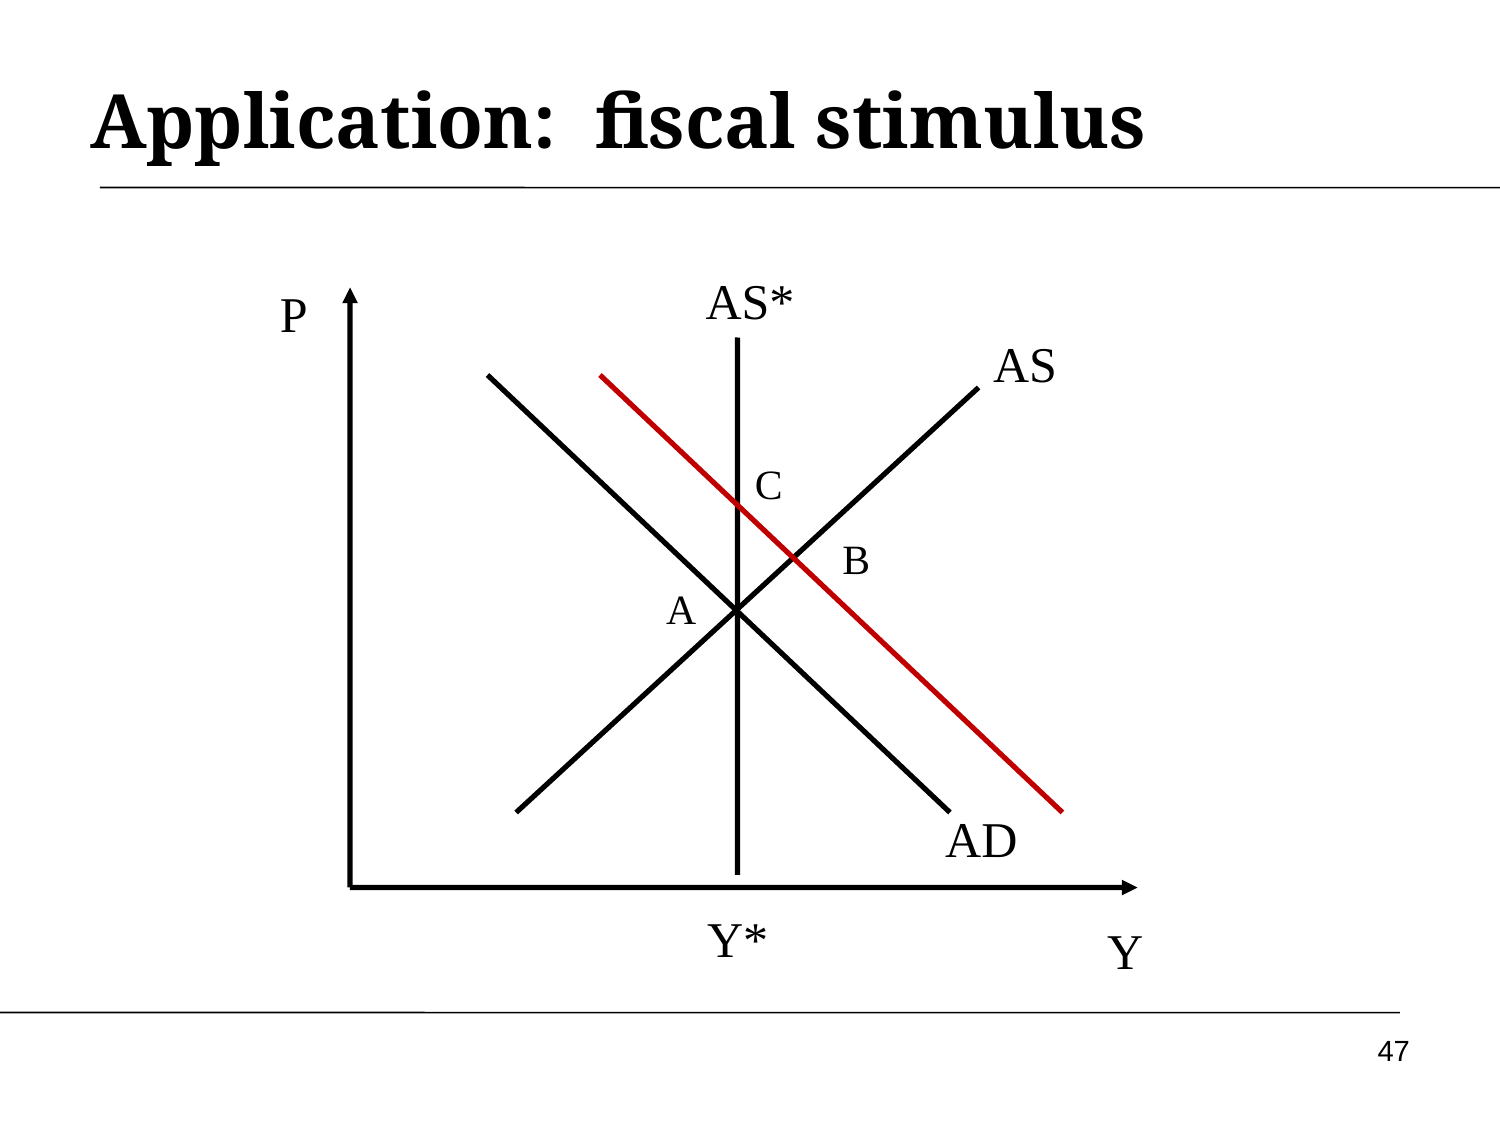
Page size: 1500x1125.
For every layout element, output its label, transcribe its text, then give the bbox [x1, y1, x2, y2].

title Application: fiscal stimulus [74, 49, 1426, 188]
slide_number 47 [1074, 1024, 1426, 1103]
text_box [249, 262, 1176, 988]
